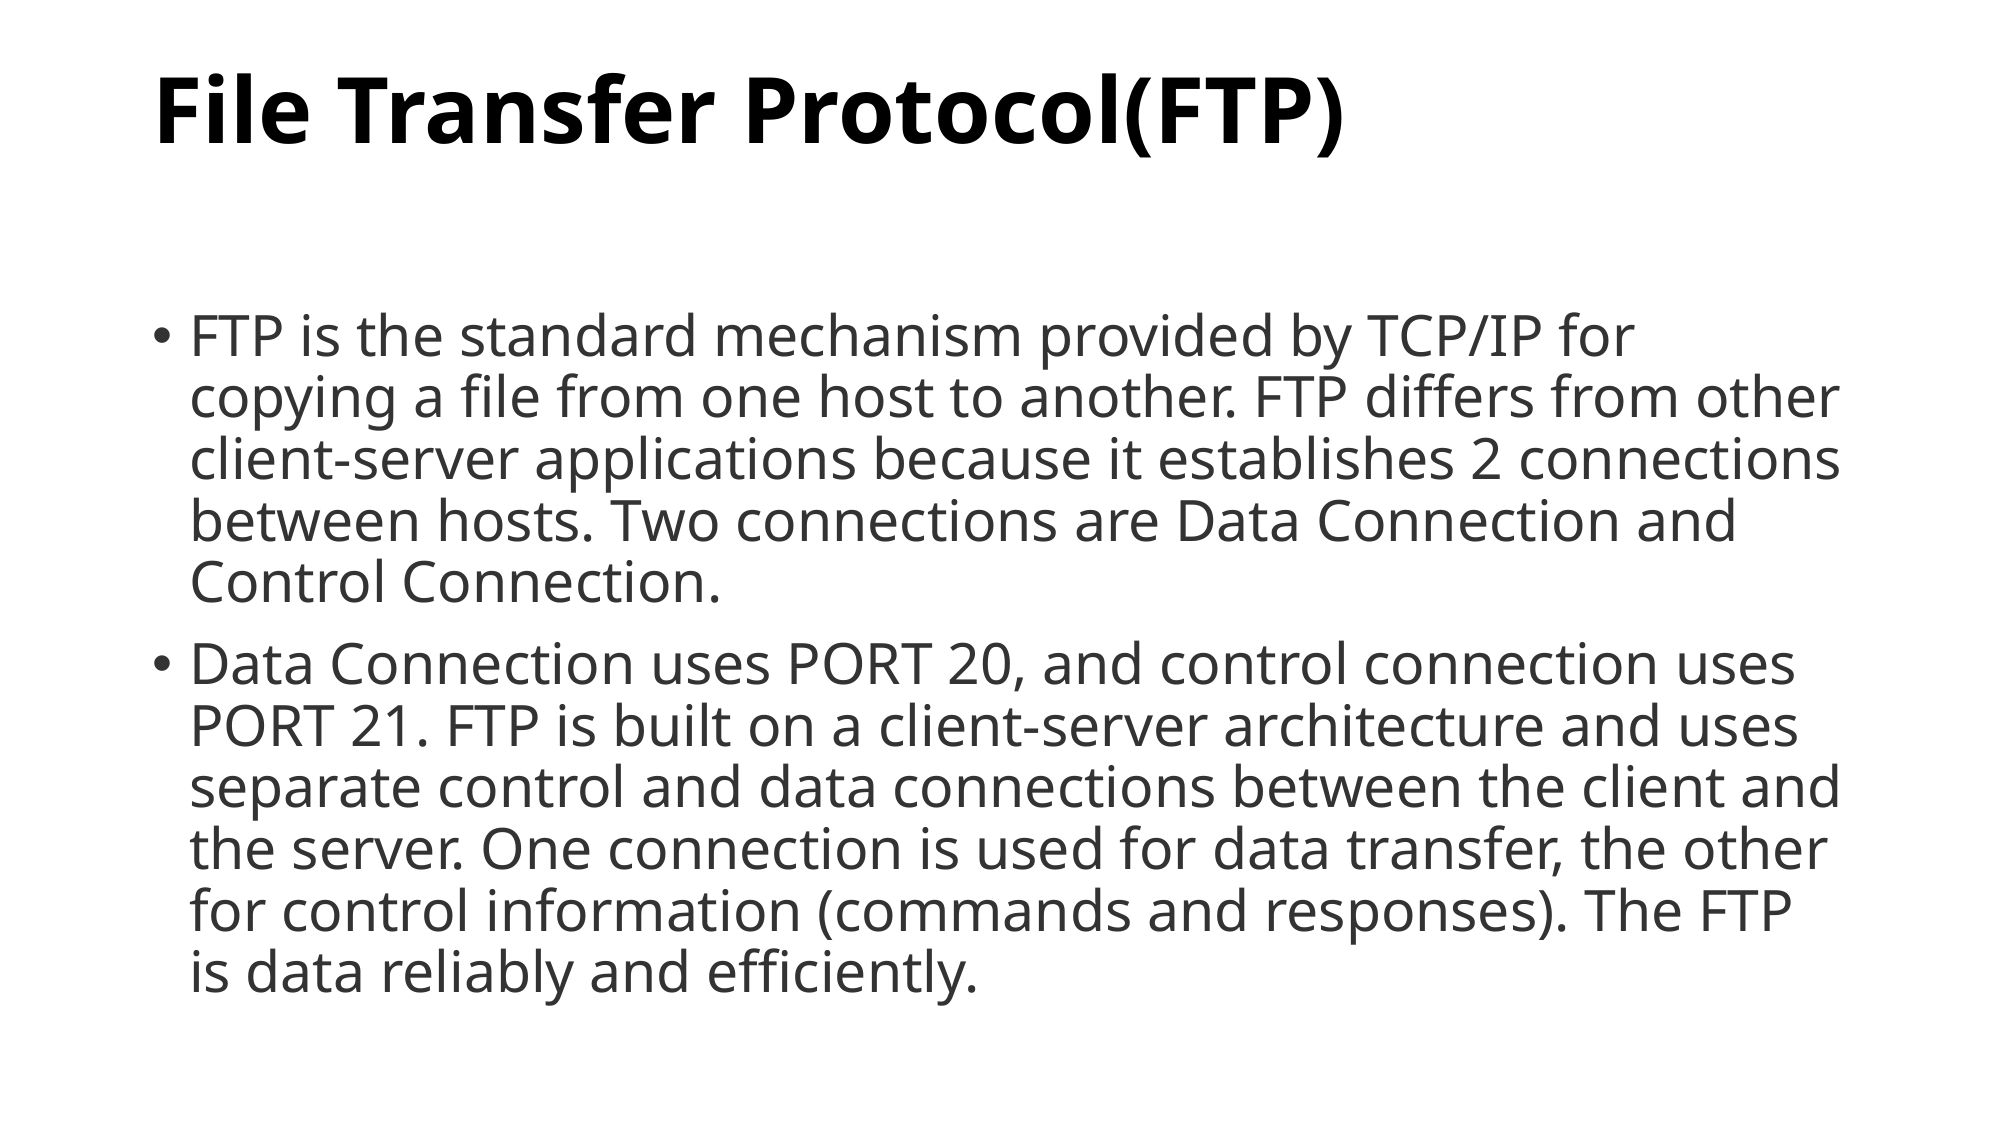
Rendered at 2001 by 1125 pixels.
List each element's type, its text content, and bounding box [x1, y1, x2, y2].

list FTP is the standard mechanism provided by TCP/IP for copying a file from one host to another. FTP differs from other client-server applications because it establishes 2 connections between hosts. Two connections are Data Connection and Control Connection. Data Connection uses PORT 20, and control connection uses PORT 21. FTP is built on a client-server architecture and uses separate control and data connections between the client and the server. One connection is used for data transfer, the other for control information (commands and responses). The FTP is data reliably and efficiently. [137, 299, 1863, 1014]
title File Transfer Protocol(FTP) [137, 59, 1863, 278]
